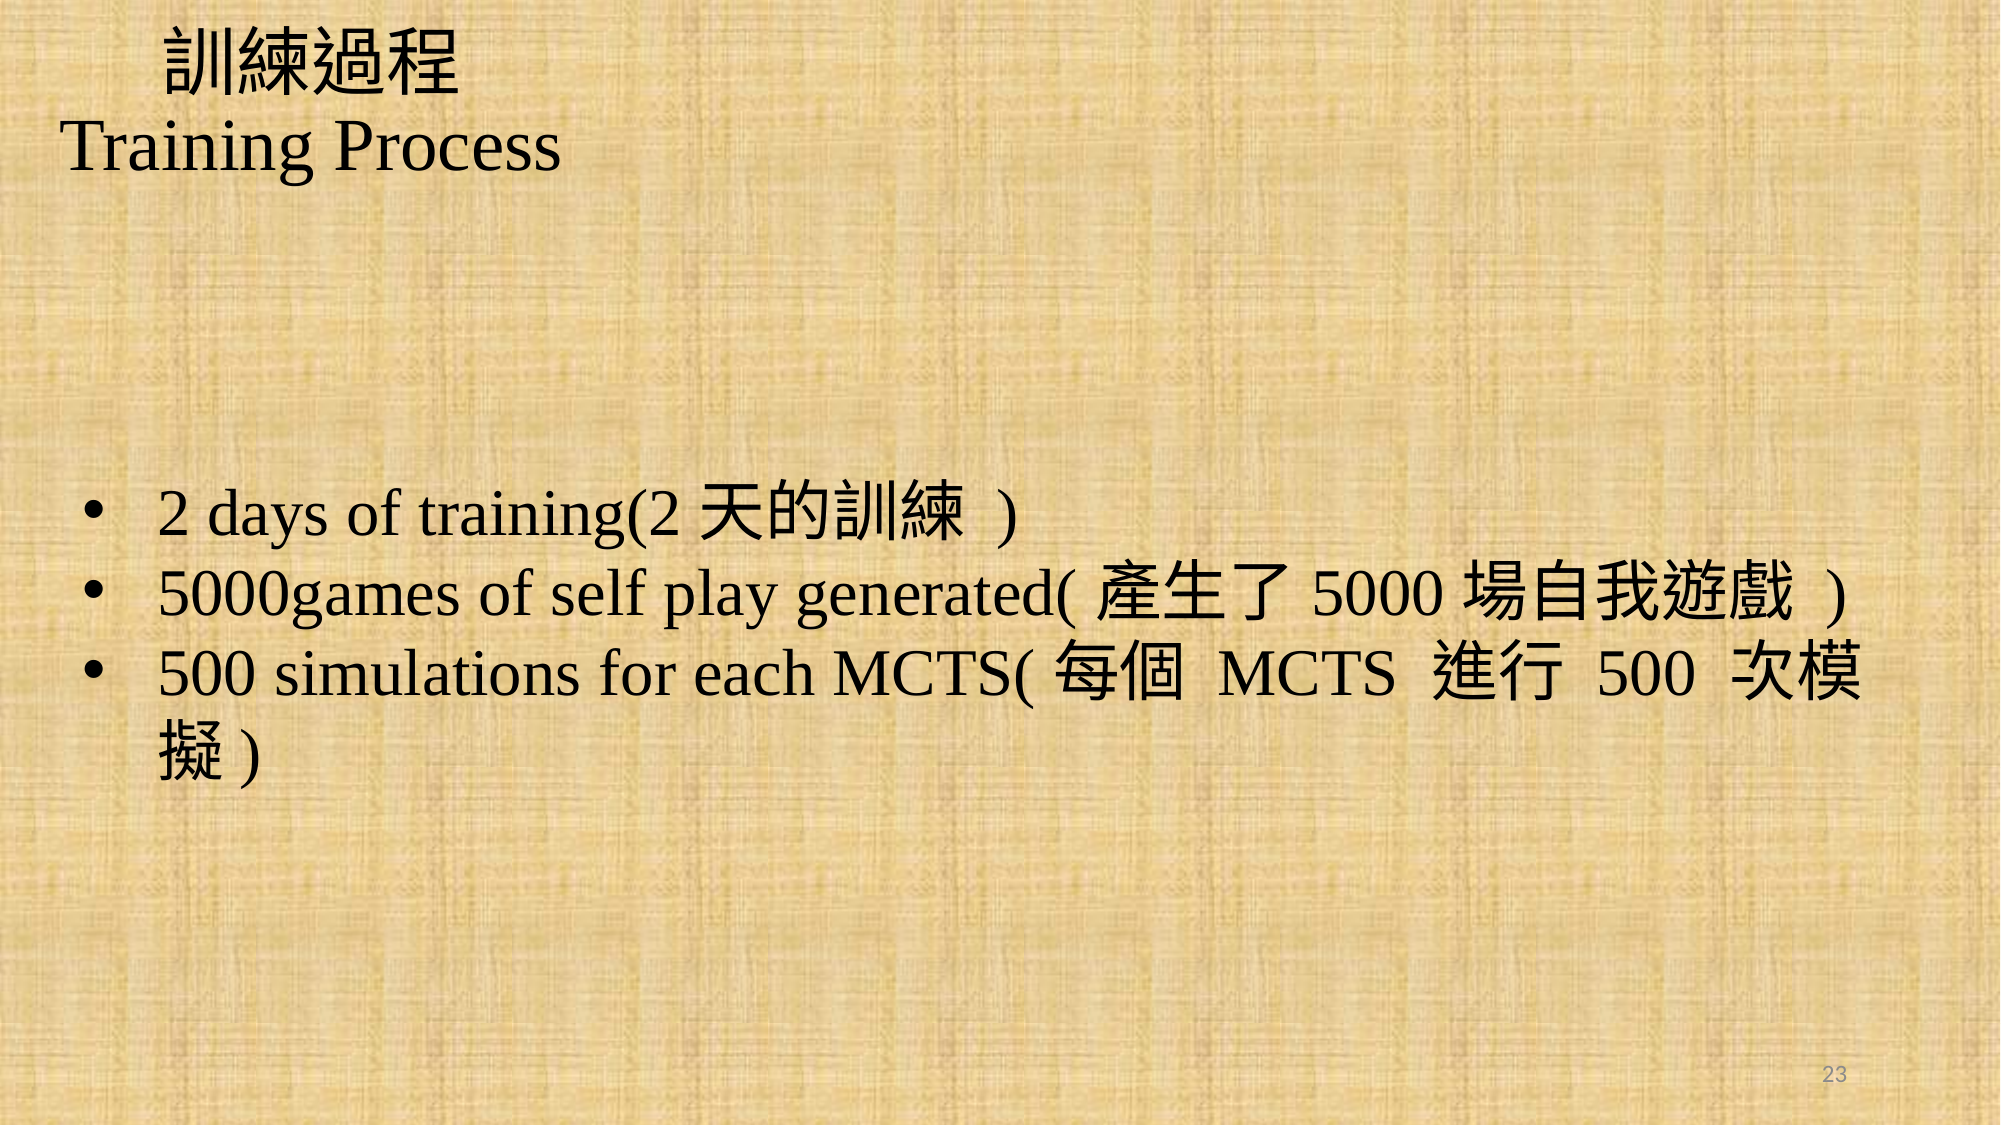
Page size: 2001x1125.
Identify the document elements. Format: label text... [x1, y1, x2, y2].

slide_number 23 [1412, 1042, 1863, 1103]
text_box 訓練過程 Training Process [0, 0, 623, 212]
picture [0, 0, 2001, 1125]
text_box 2 days of training(2天的訓練 ) 5000games of self play generated(產生了5000場自我遊戲 ) 500 simulations for each MCTS(每個 MCTS 進行 500 次模擬) [67, 461, 1892, 796]
